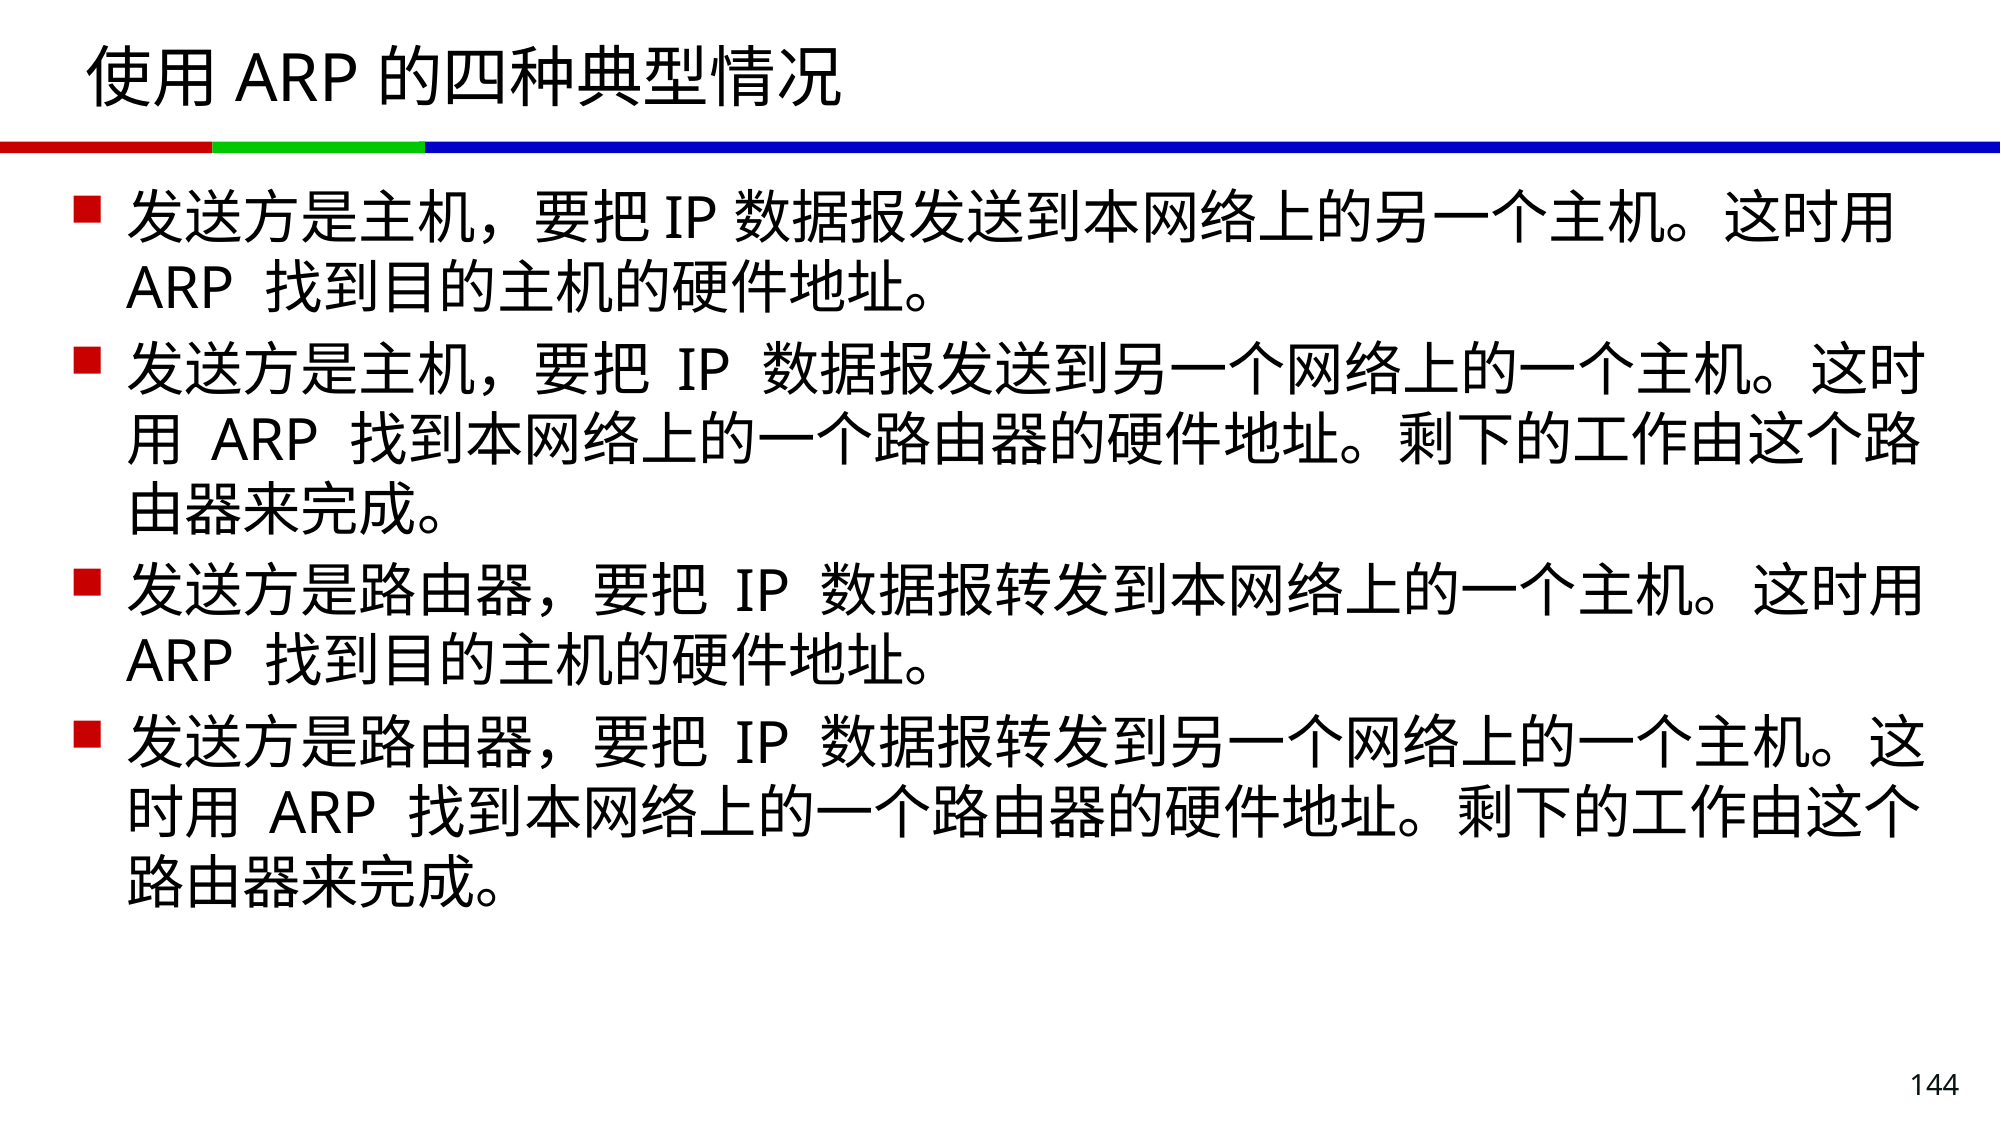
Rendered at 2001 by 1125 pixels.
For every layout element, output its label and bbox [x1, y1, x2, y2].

list [54, 172, 1946, 1065]
slide_number [1779, 1058, 1975, 1100]
title [70, 11, 1930, 138]
